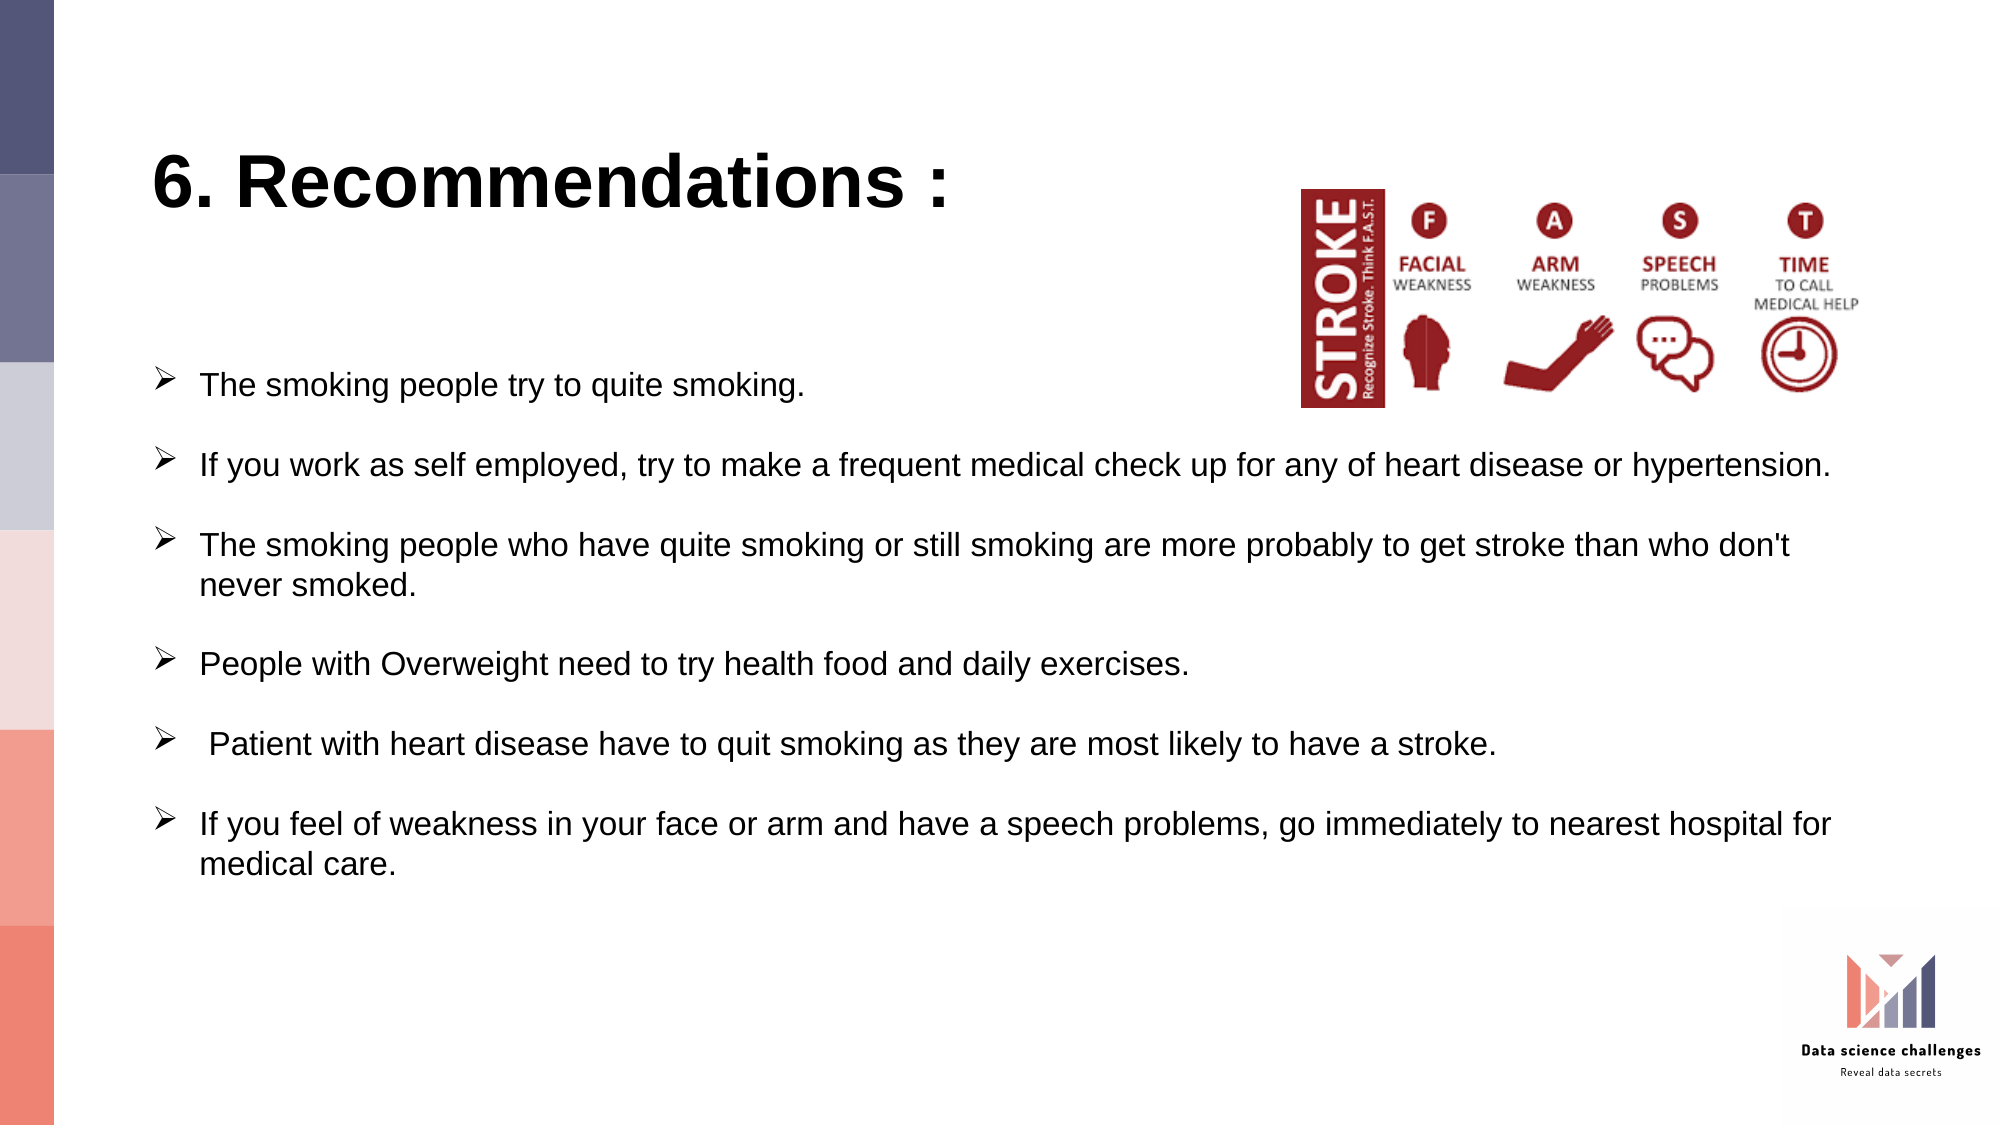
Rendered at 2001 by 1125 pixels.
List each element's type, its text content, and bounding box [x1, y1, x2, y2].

list The smoking people try to quite smoking. If you work as self employed, try to make a frequent medical check up for any of heart disease or hypertension. The smoking people who have quite smoking or still smoking are more probably to get stroke than who don't never smoked. People with Overweight need to try health food and daily exercises. Patient with heart disease have to quit smoking as they are most likely to have a stroke. If you feel of weakness in your face or arm and have a speech problems, go immediately to nearest hospital for medical care. [137, 315, 1883, 948]
title 6. Recommendations : [137, 69, 1863, 287]
picture [1301, 189, 1863, 408]
picture [1782, 907, 2000, 1125]
